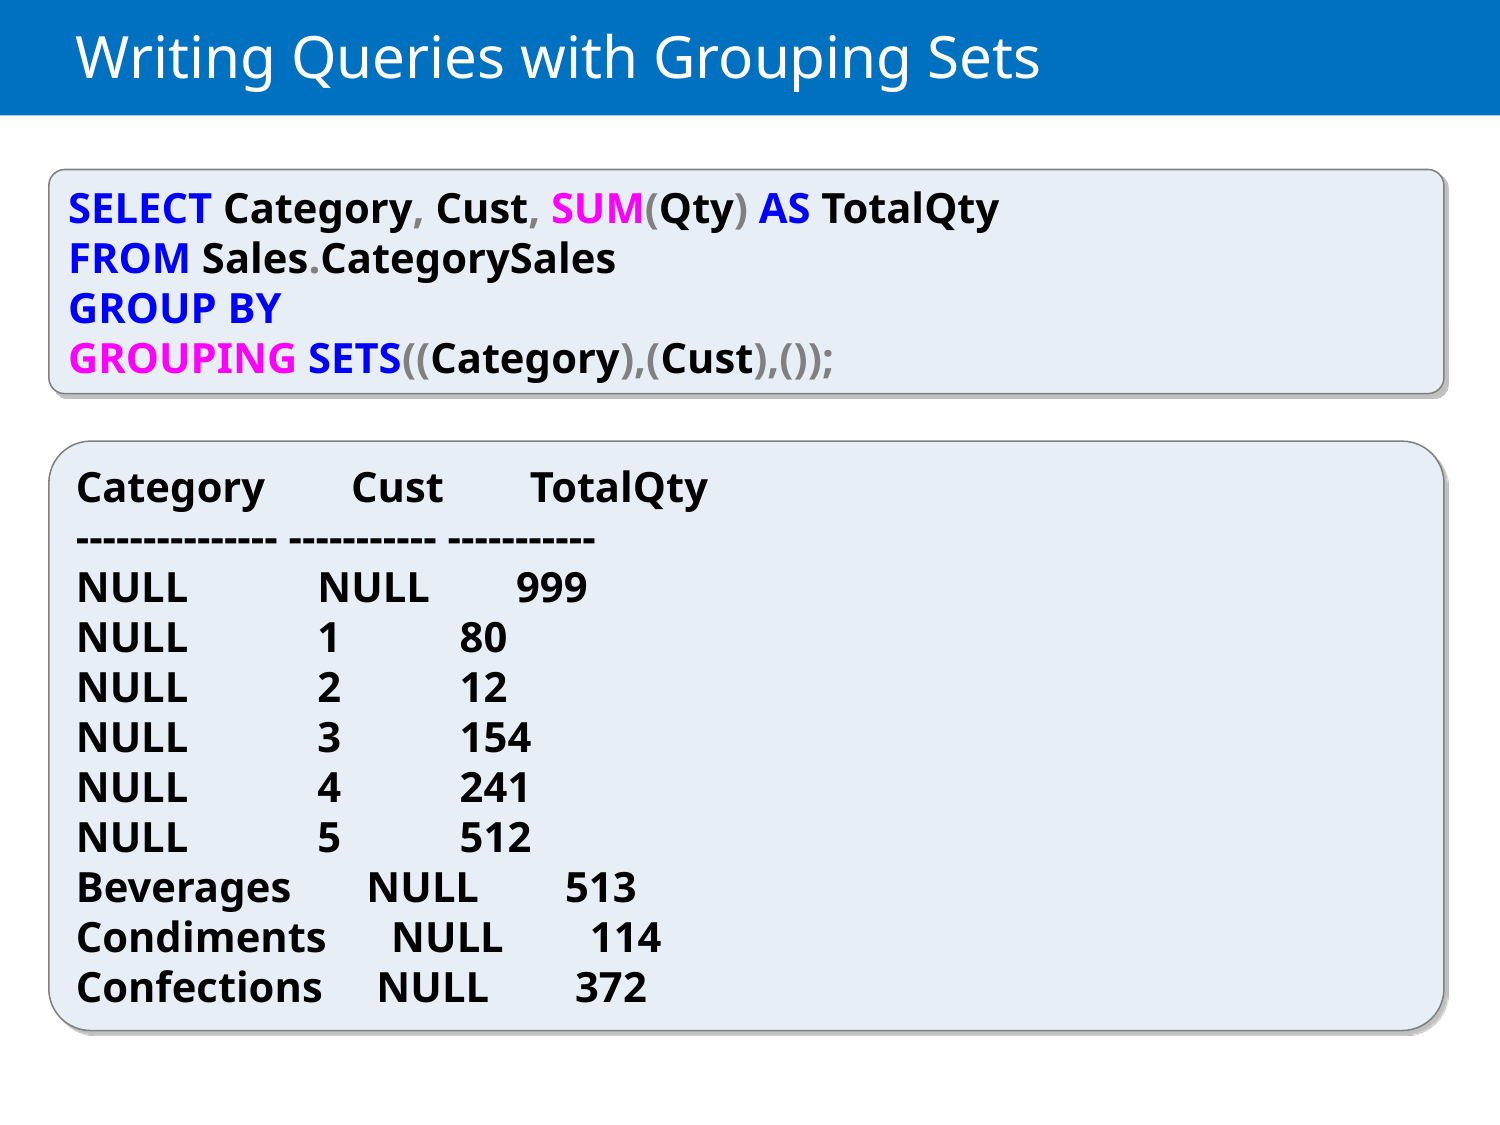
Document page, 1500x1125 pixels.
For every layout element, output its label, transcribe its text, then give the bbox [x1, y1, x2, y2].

title Writing Queries with Grouping Sets [75, 0, 1351, 122]
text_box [48, 168, 1445, 1033]
